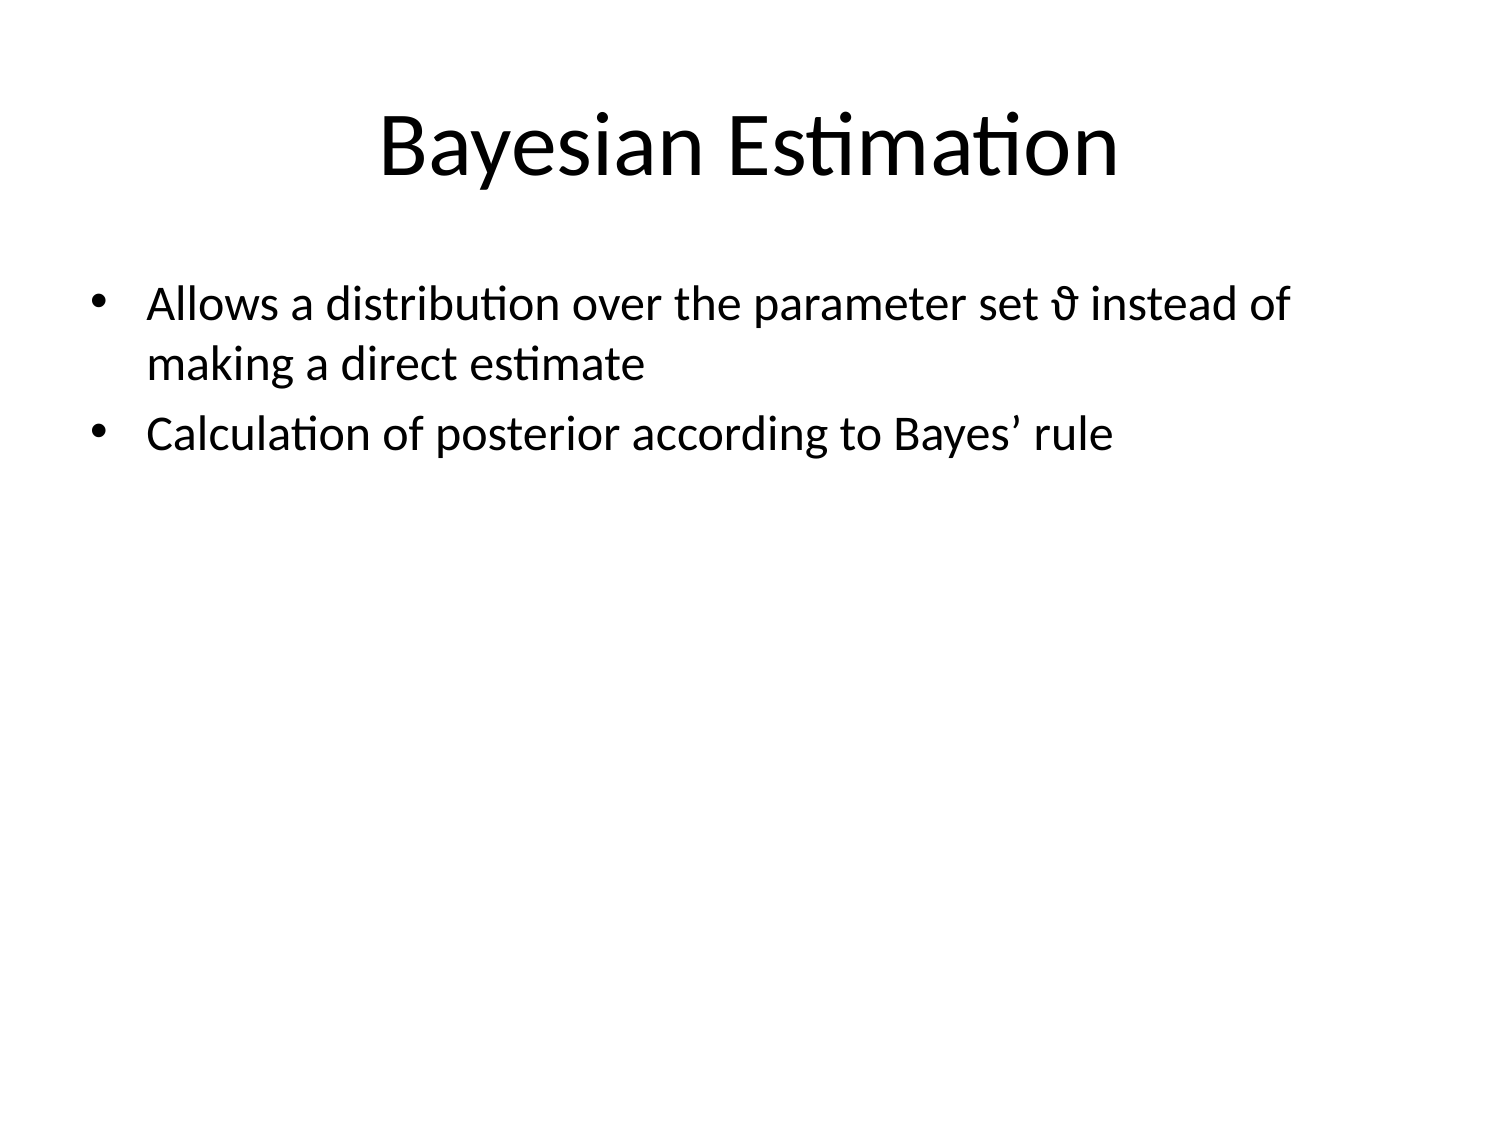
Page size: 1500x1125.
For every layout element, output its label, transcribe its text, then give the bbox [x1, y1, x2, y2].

list Allows a distribution over the parameter set ϑ instead of making a direct estimate Calculation of posterior according to Bayes’ rule [75, 262, 1425, 1005]
title Bayesian Estimation [75, 45, 1425, 233]
